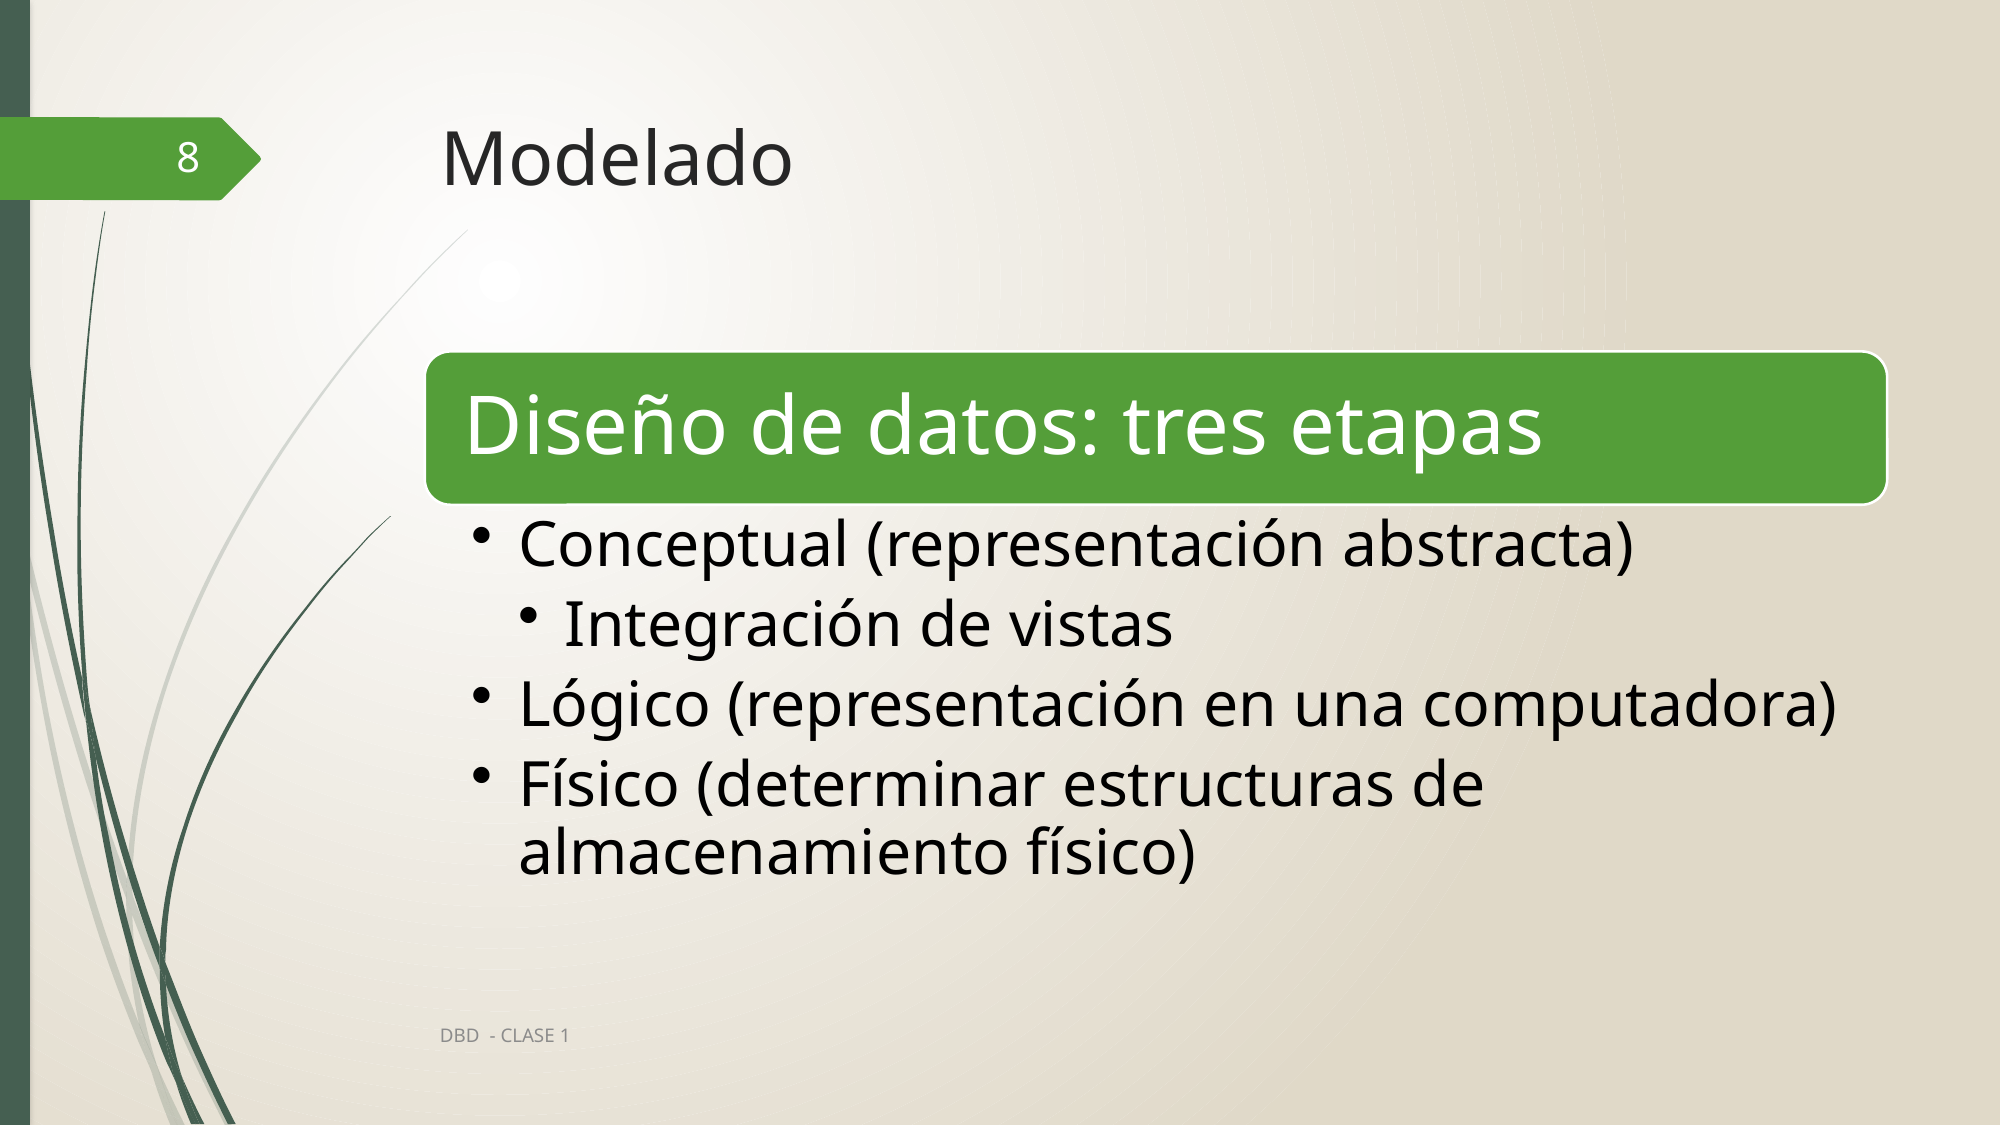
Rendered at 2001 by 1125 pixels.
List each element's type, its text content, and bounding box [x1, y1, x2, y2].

footer DBD - CLASE 1 [424, 1006, 1675, 1067]
slide_number 8 [87, 129, 216, 190]
title Modelado [425, 102, 1888, 313]
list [424, 349, 1888, 971]
